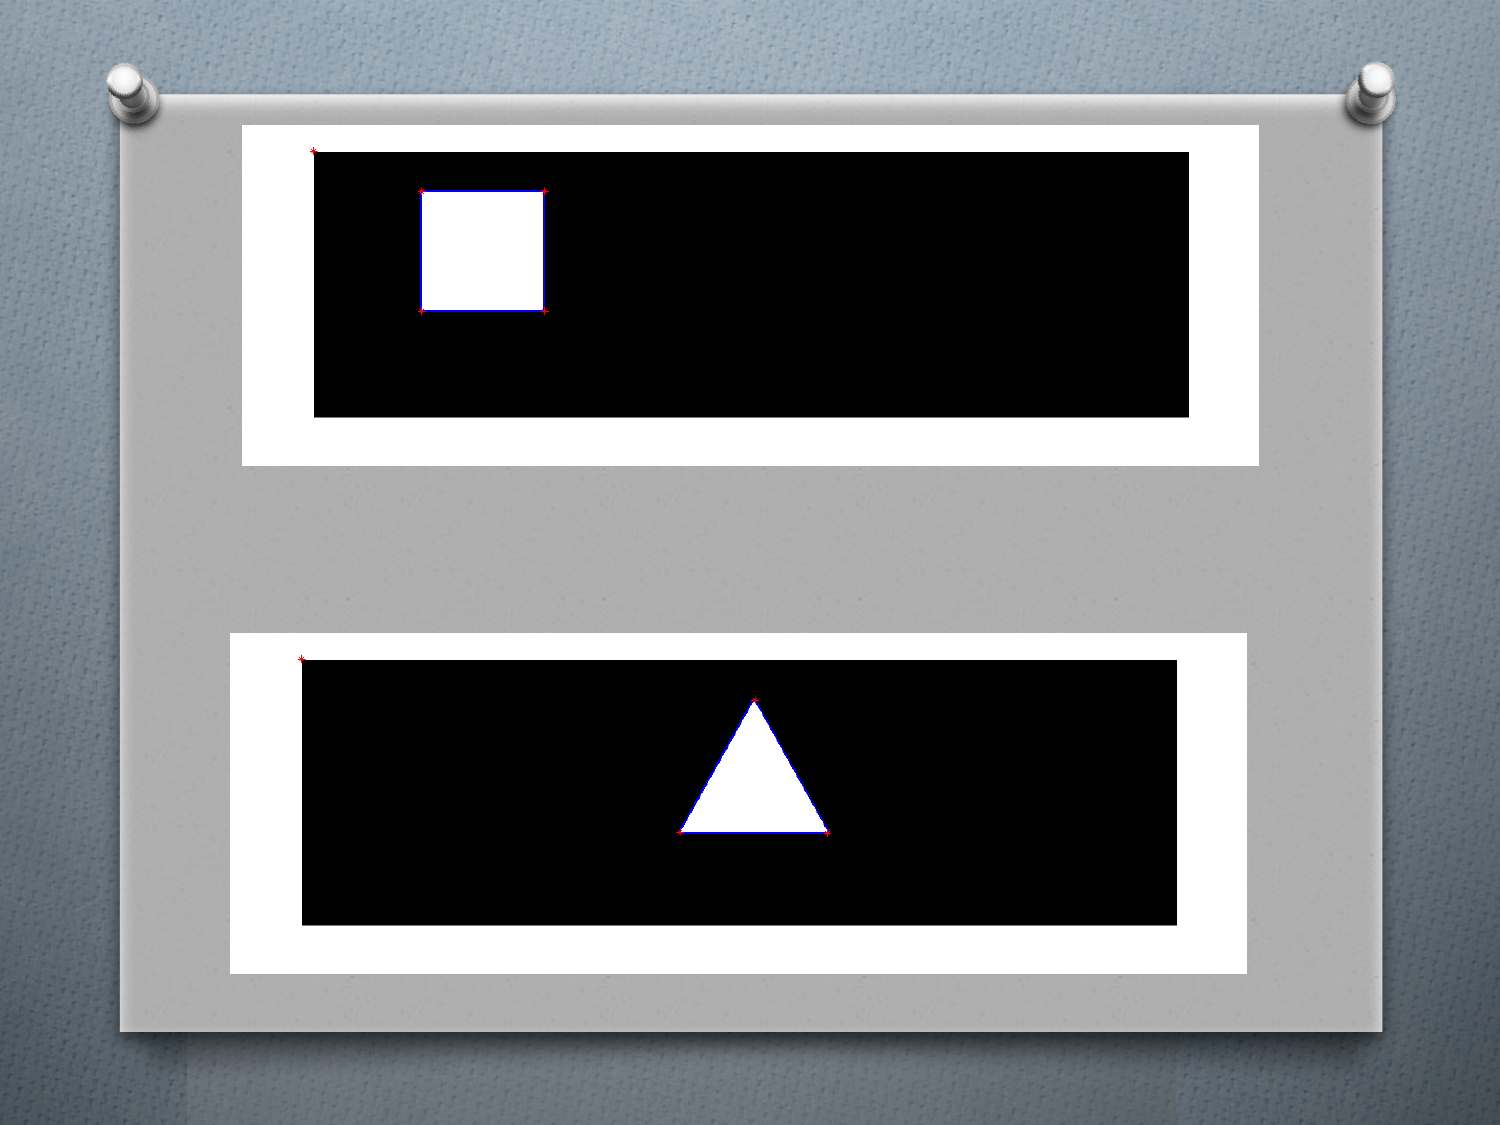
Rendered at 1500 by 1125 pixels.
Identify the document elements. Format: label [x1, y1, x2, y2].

list [241, 125, 1259, 466]
picture [75, 29, 198, 153]
picture [229, 633, 1247, 974]
picture [1317, 35, 1439, 156]
